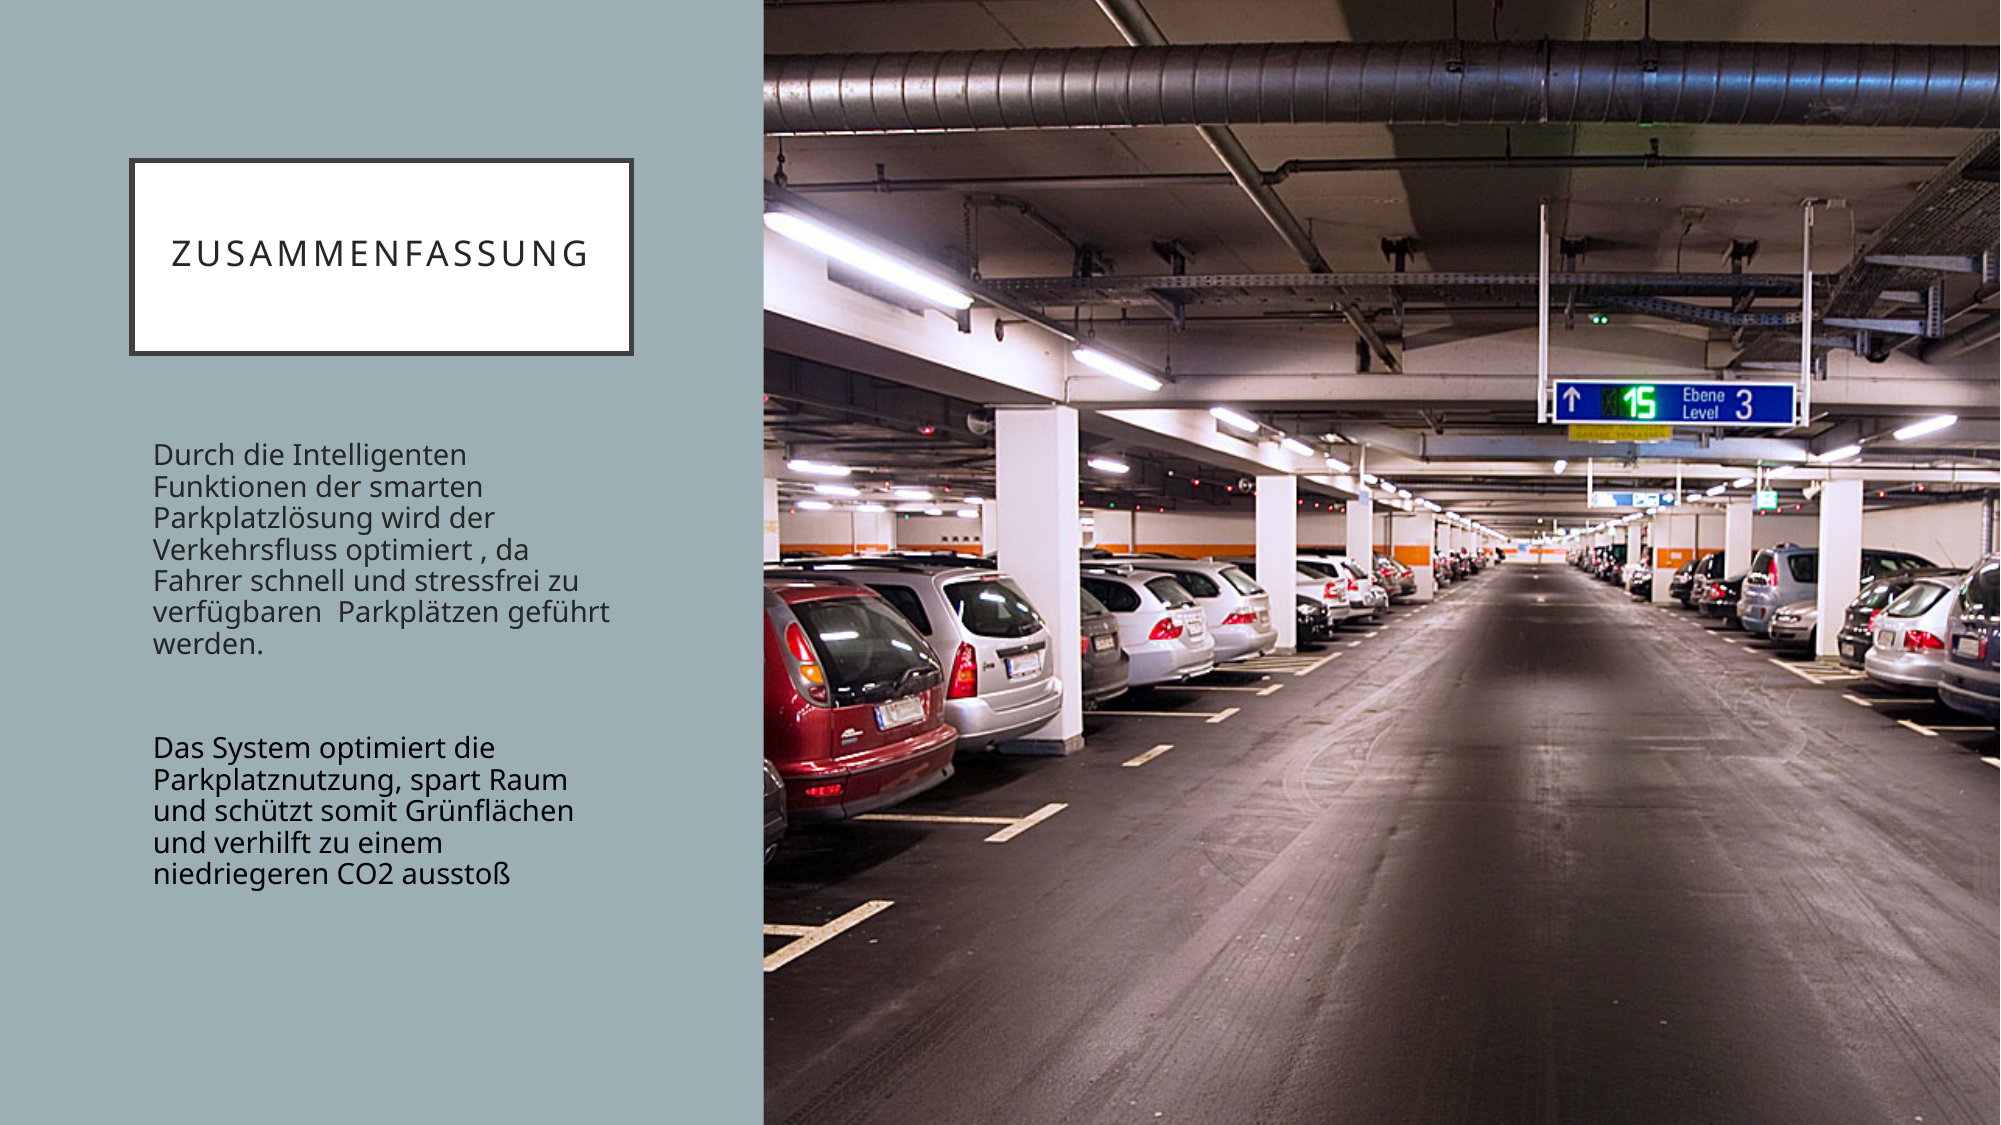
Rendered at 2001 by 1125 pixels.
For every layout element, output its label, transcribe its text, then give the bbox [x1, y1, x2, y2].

picture [763, 0, 2000, 1125]
list Durch die Intelligenten Funktionen der smarten Parkplatzlösung wird der Verkehrsfluss optimiert , da Fahrer schnell und stressfrei zu verfügbaren Parkplätzen geführt werden. Das System optimiert die Parkplatznutzung, spart Raum und schützt somit Grünflächen und verhilft zu einem niedriegeren CO2 ausstoß [131, 433, 632, 968]
title Zusammenfassung [129, 158, 634, 356]
